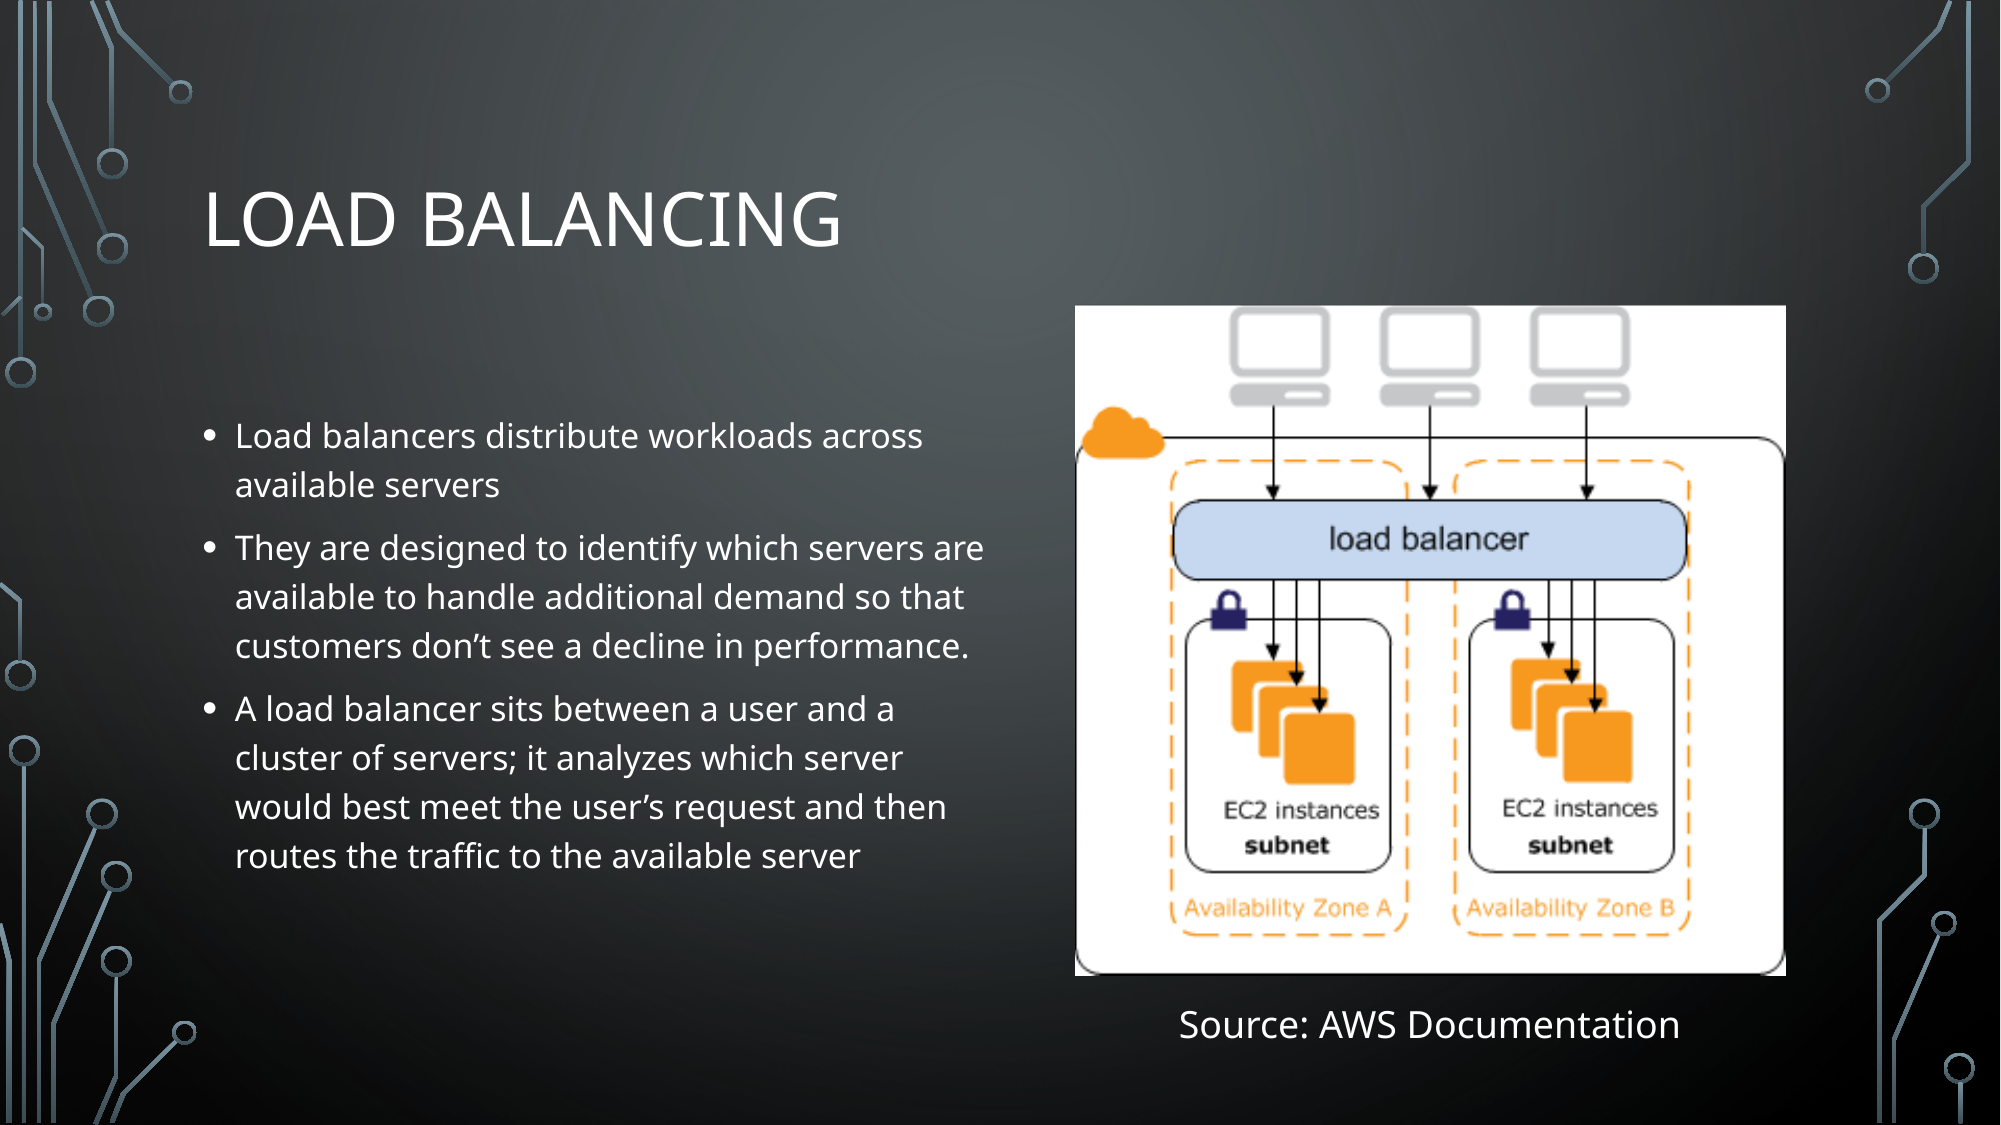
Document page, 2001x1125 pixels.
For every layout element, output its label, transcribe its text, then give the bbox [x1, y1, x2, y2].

title Load Balancing [187, 101, 1813, 344]
picture [1074, 293, 1786, 976]
list Load balancers distribute workloads across available servers They are designed to identify which servers are available to handle additional demand so that customers don’t see a decline in performance. A load balancer sits between a user and a cluster of servers; it analyzes which server would best meet the user’s request and then routes the traffic to the available server [187, 343, 1018, 925]
text_box Source: AWS Documentation [1164, 993, 1697, 1053]
